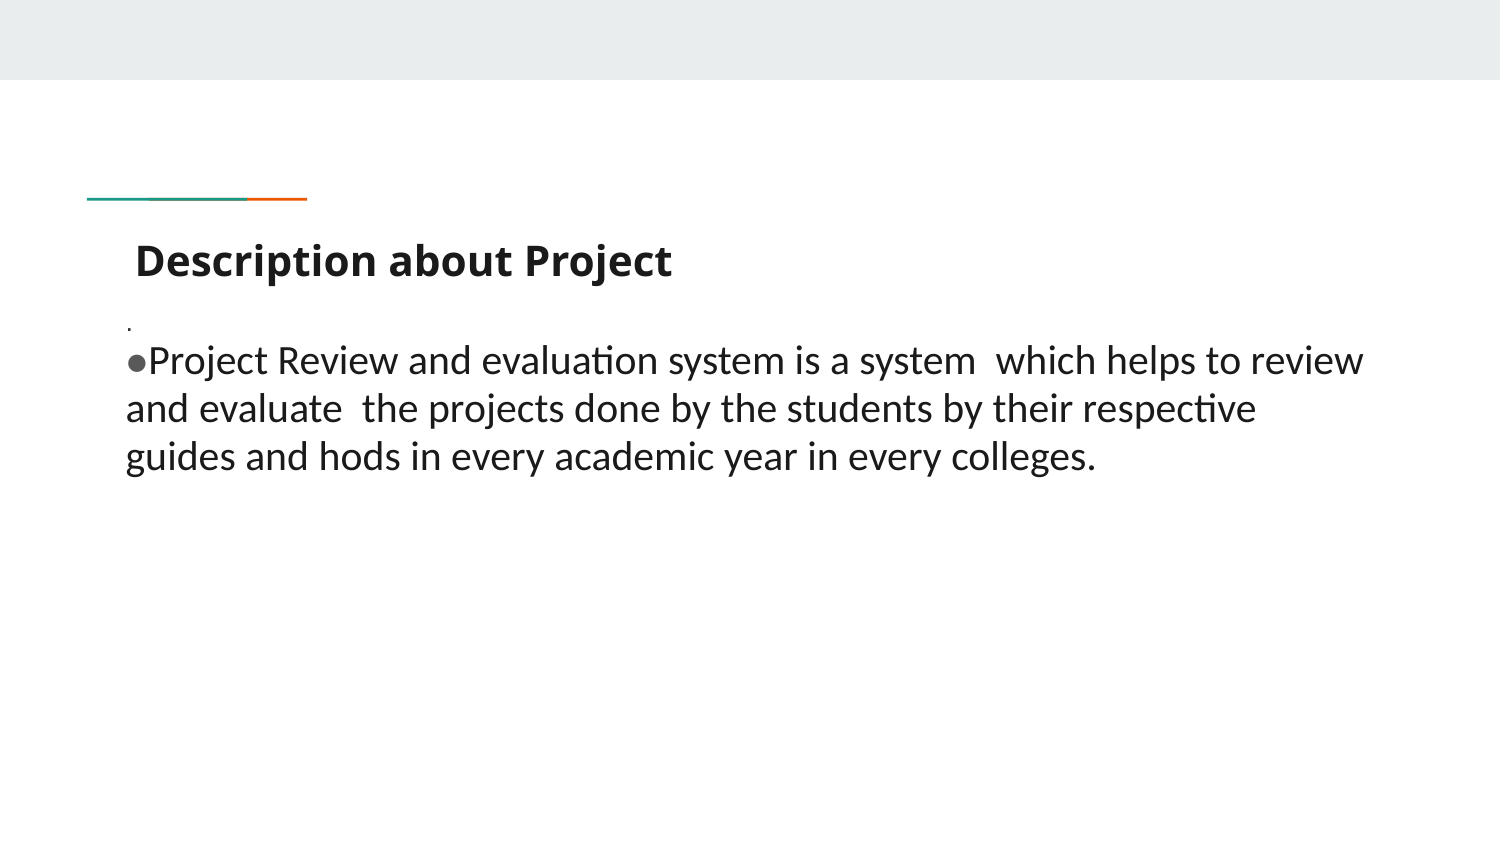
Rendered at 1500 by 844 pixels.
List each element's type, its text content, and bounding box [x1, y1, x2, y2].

list . ●Project Review and evaluation system is a system which helps to review and evaluate the projects done by the students by their respective guides and hods in every academic year in every colleges. [86, 287, 1381, 793]
title Description about Project [119, 216, 1381, 287]
